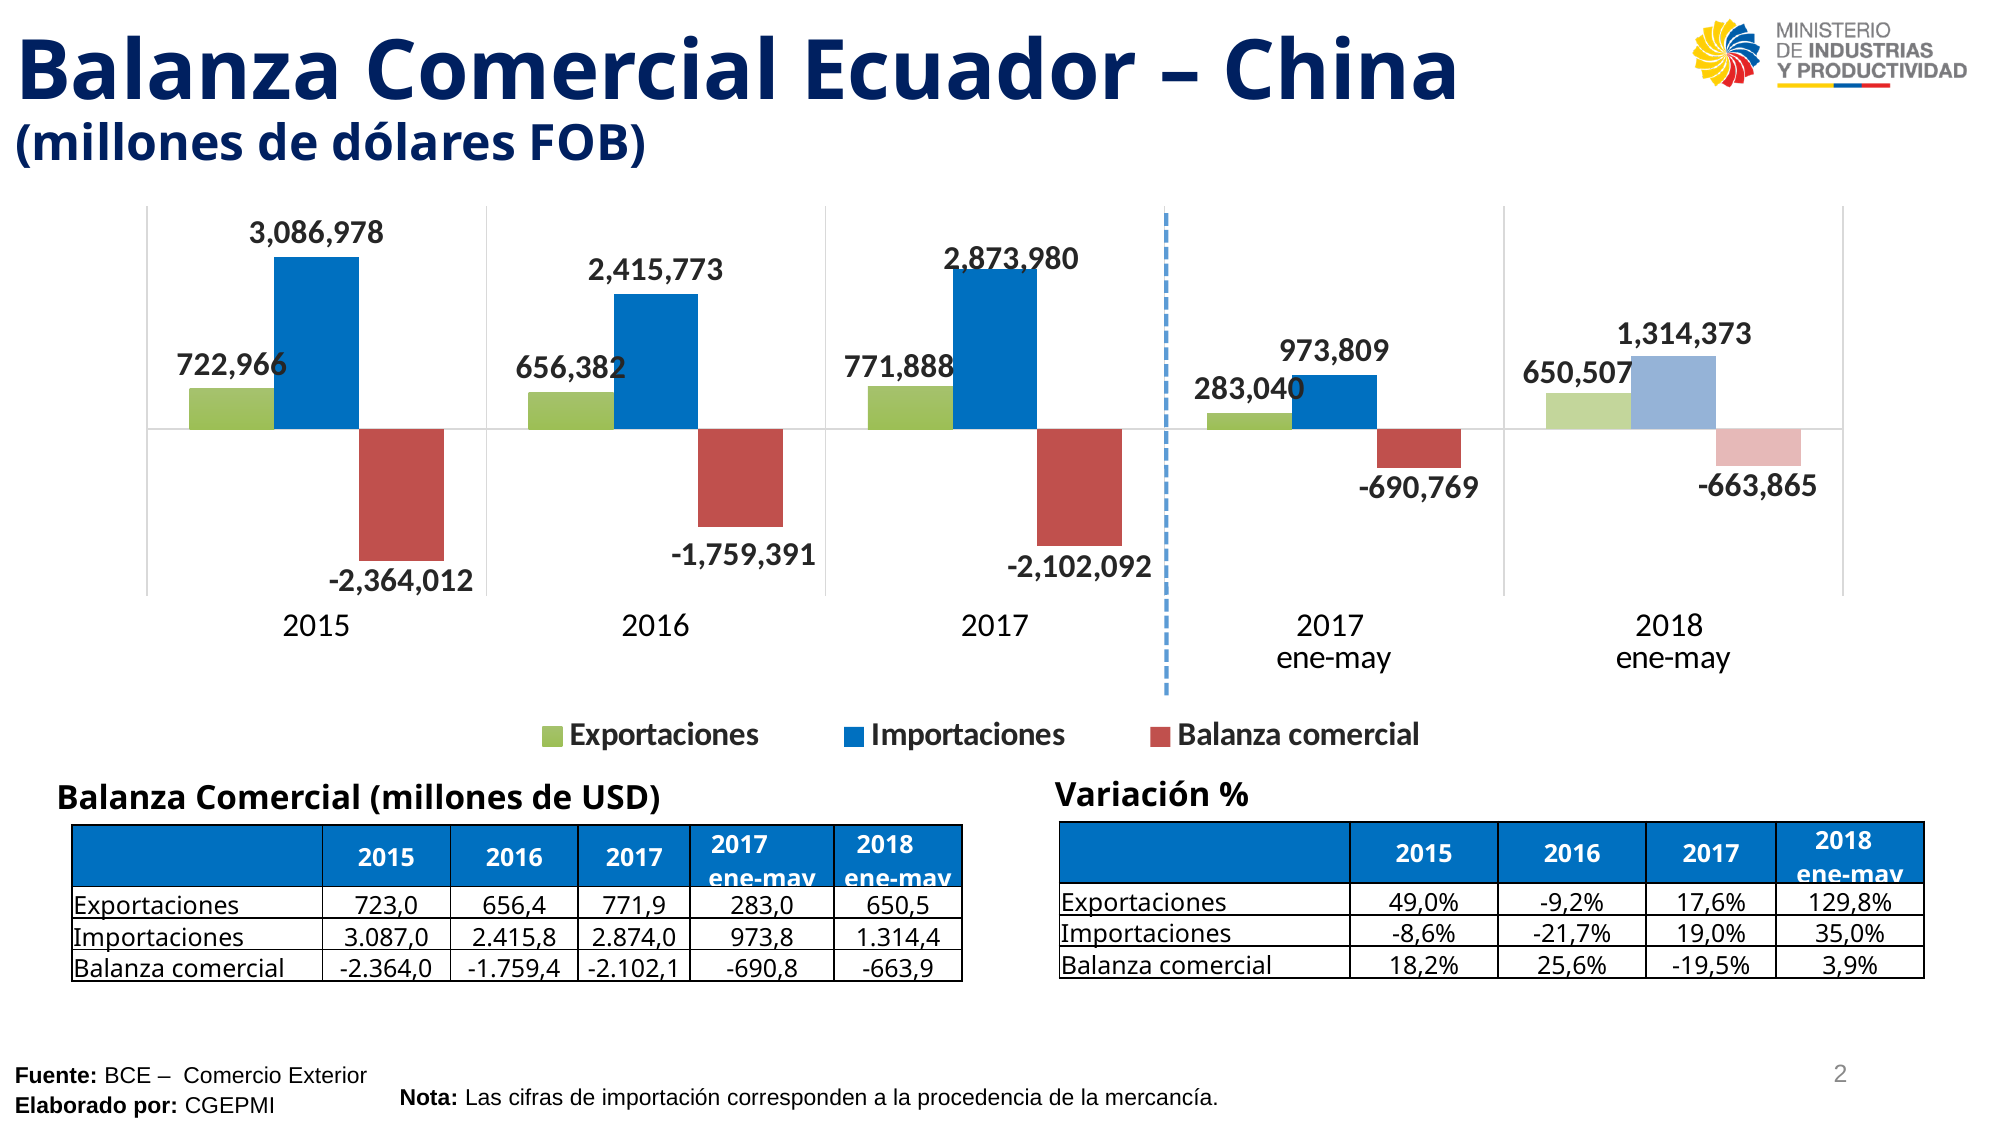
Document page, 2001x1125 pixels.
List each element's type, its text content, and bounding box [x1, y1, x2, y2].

table_cell 129,8% [1777, 884, 1923, 914]
table_cell -2.364,0 [323, 950, 450, 980]
table_cell 973,8 [691, 919, 833, 949]
table_cell -2.102,1 [579, 950, 689, 980]
table_header 2015 [323, 826, 450, 886]
table_cell 2.874,0 [579, 919, 689, 949]
table_cell -8,6% [1351, 916, 1497, 945]
table_header 2016 [451, 826, 577, 886]
title Balanza Comercial Ecuador – China (millones de dólares FOB) [0, 0, 1706, 200]
table_cell 18,2% [1351, 947, 1497, 977]
table_header 2017 [1647, 823, 1775, 882]
table_cell -663,9 [835, 950, 961, 980]
chart [99, 205, 1863, 763]
table_header 2017 ene-may [691, 826, 833, 886]
table_cell 17,6% [1647, 884, 1775, 914]
table_cell 283,0 [691, 887, 833, 917]
table_header [73, 826, 322, 886]
table_header 2018 ene-may [1777, 823, 1923, 882]
table_cell 771,9 [579, 887, 689, 917]
table_cell -1.759,4 [451, 950, 577, 980]
text_box Variación % [1040, 765, 1706, 821]
table_cell -9,2% [1499, 884, 1645, 914]
table_cell Exportaciones [73, 887, 322, 917]
table_cell Importaciones [73, 919, 322, 949]
table_cell Importaciones [1060, 916, 1349, 945]
text_box Balanza Comercial (millones de USD) [41, 768, 707, 824]
table_cell Balanza comercial [1060, 947, 1349, 977]
table_cell Exportaciones [1060, 884, 1349, 914]
picture [1657, 0, 2000, 121]
table_header 2016 [1499, 823, 1645, 882]
table_cell 25,6% [1499, 947, 1645, 977]
table_cell -690,8 [691, 950, 833, 980]
table_cell 35,0% [1777, 916, 1923, 945]
text_box Nota: Las cifras de importación corresponden a la procedencia de la mercancía. [452, 1072, 1321, 1118]
table_cell -19,5% [1647, 947, 1775, 977]
table_header 2017 [579, 826, 689, 886]
table_header [1060, 823, 1349, 882]
table_cell 49,0% [1351, 884, 1497, 914]
table_header 2018 ene-may [835, 826, 961, 886]
table_cell 3.087,0 [323, 919, 450, 949]
table_cell 3,9% [1777, 947, 1923, 977]
text_box Fuente: BCE – Comercio Exterior Elaborado por: CGEPMI [0, 1053, 452, 1125]
table_cell 19,0% [1647, 916, 1775, 945]
table_cell Balanza comercial [73, 950, 322, 980]
slide_number 2 [1412, 1042, 1863, 1103]
table_cell 2.415,8 [451, 919, 577, 949]
table_cell 656,4 [451, 887, 577, 917]
table_cell 650,5 [835, 887, 961, 917]
table_cell 723,0 [323, 887, 450, 917]
table_cell 1.314,4 [835, 919, 961, 949]
table_header 2015 [1351, 823, 1497, 882]
table_cell -21,7% [1499, 916, 1645, 945]
